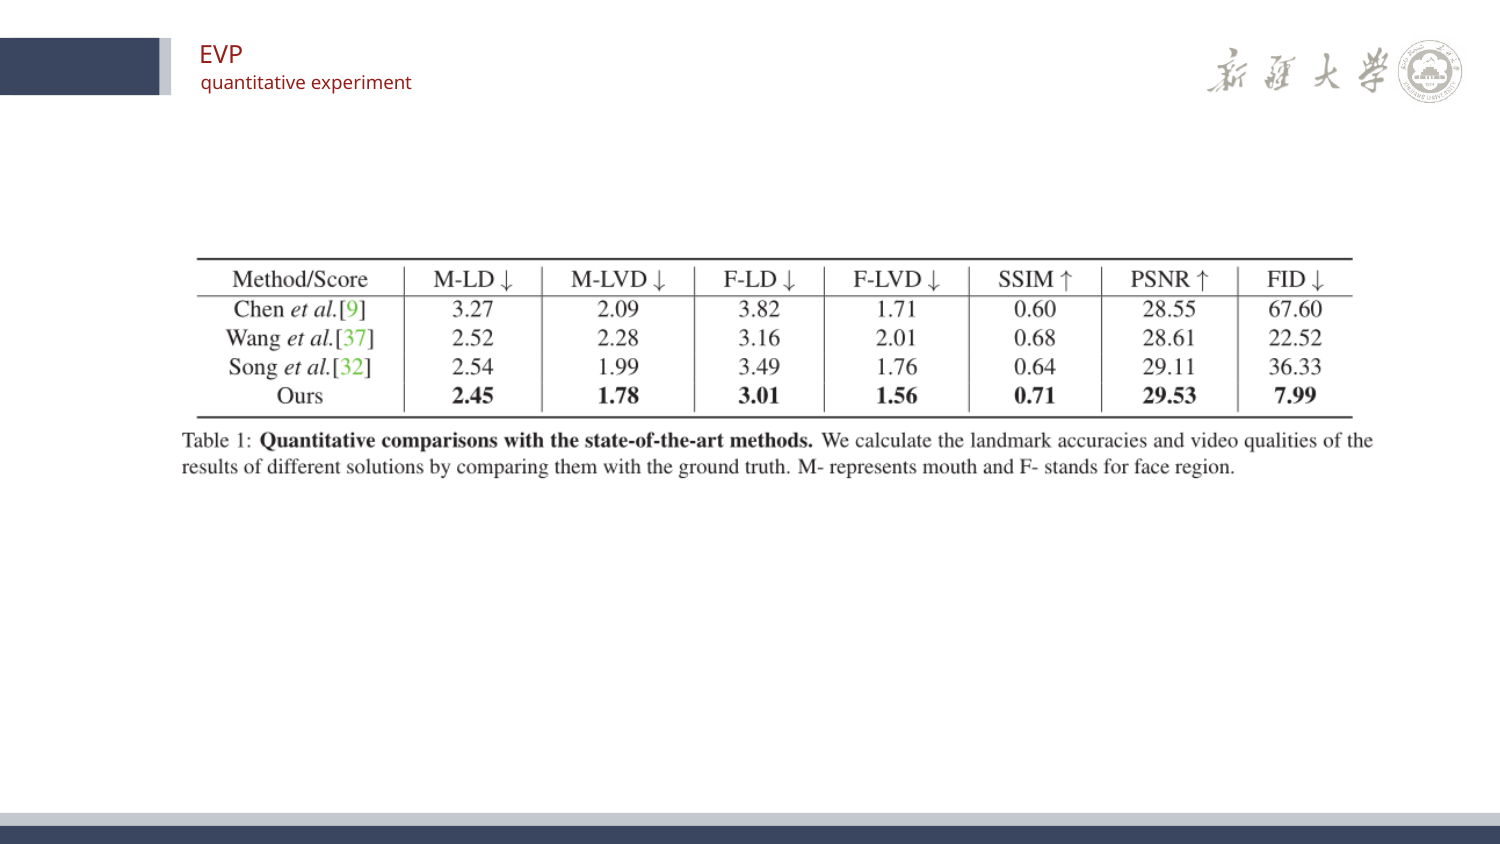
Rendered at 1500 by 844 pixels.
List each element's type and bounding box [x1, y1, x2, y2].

picture [166, 244, 1390, 491]
text_box [0, 33, 1500, 844]
